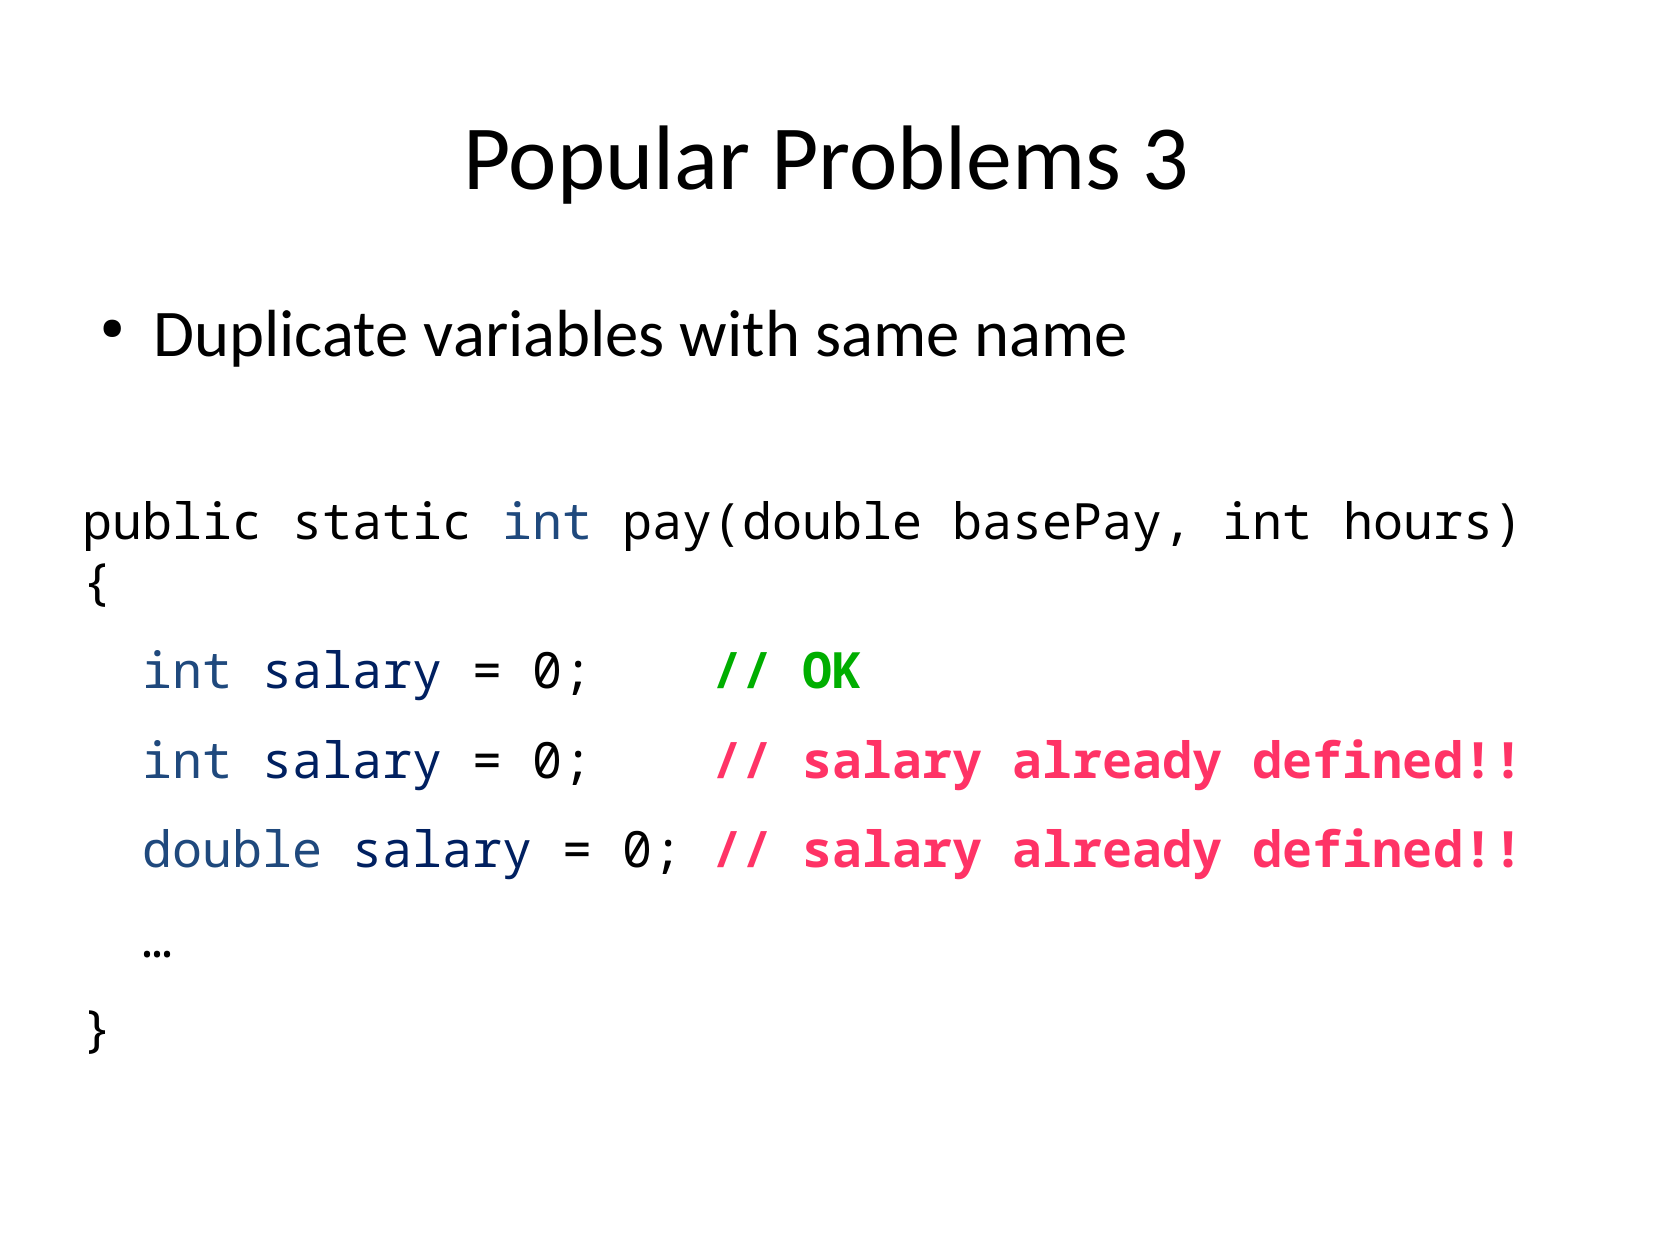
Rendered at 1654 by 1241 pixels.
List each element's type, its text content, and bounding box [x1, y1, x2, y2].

title Popular Problems 3 [82, 49, 1571, 257]
list Duplicate variables with same name public static int pay(double basePay, int hours) { int salary = 0; // OK int salary = 0; // salary already defined!! double salary = 0; // salary already defined!! … } [82, 290, 1571, 1109]
